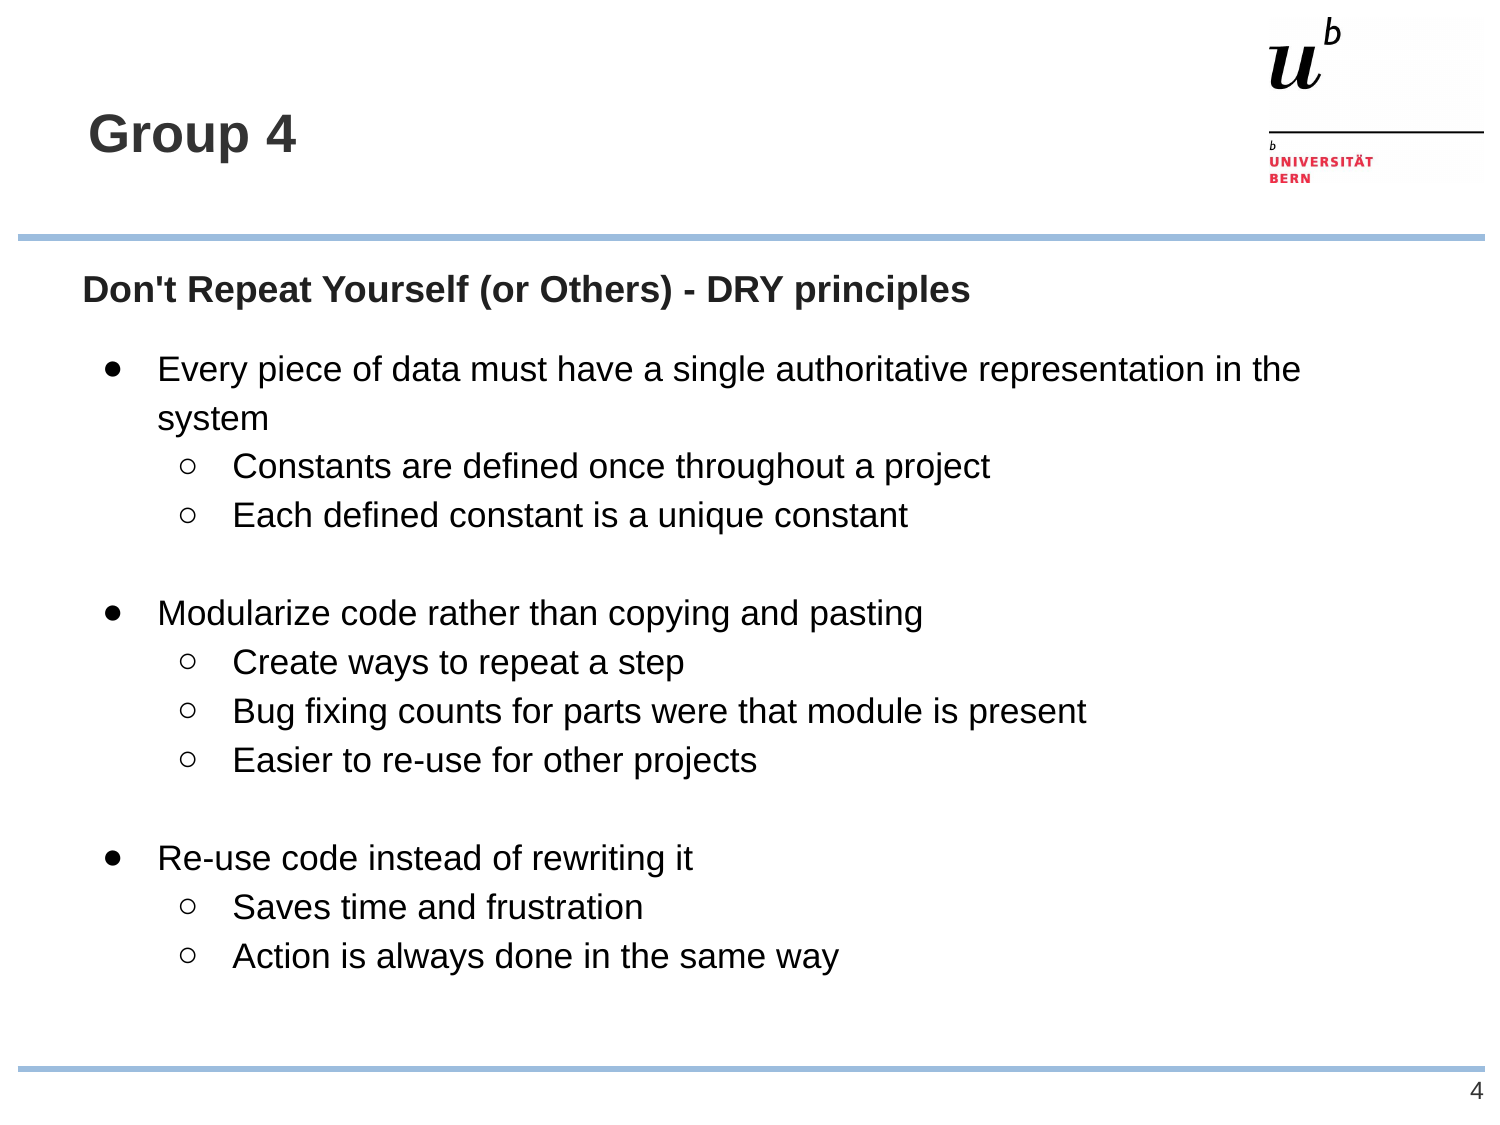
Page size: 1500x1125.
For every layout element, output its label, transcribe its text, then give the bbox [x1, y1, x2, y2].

title Group 4 [88, 106, 1175, 241]
slide_number ‹#› [1463, 1074, 1485, 1125]
picture [1269, 17, 1484, 183]
text_box Don't Repeat Yourself (or Others) - DRY principles Every piece of data must have a single authoritative representation in the system Constants are defined once throughout a project Each defined constant is a unique constant Modularize code rather than copying and pasting Create ways to repeat a step Bug fixing counts for parts were that module is present Easier to re-use for other projects Re-use code instead of rewriting it Saves time and frustration Action is always done in the same way [74, 251, 1379, 983]
